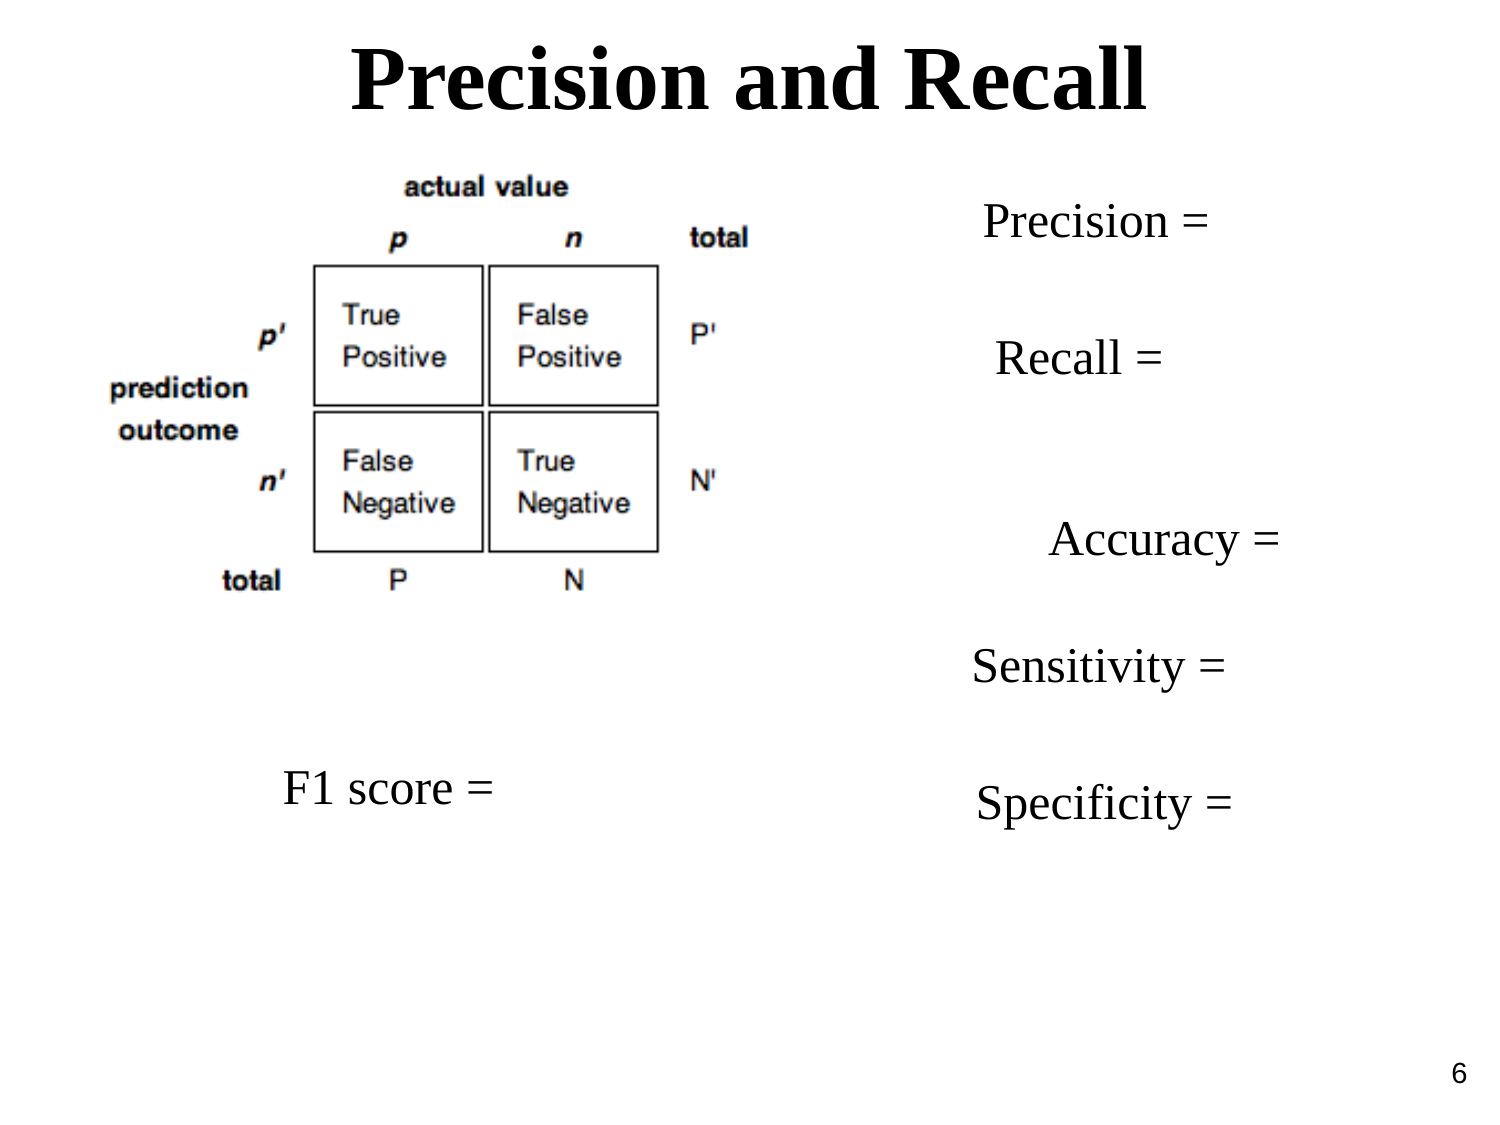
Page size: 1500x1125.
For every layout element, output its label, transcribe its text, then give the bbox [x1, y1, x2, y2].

slide_number 6 [1132, 1046, 1483, 1125]
picture [79, 157, 768, 634]
text_box Precision and Recall [0, 10, 1500, 136]
